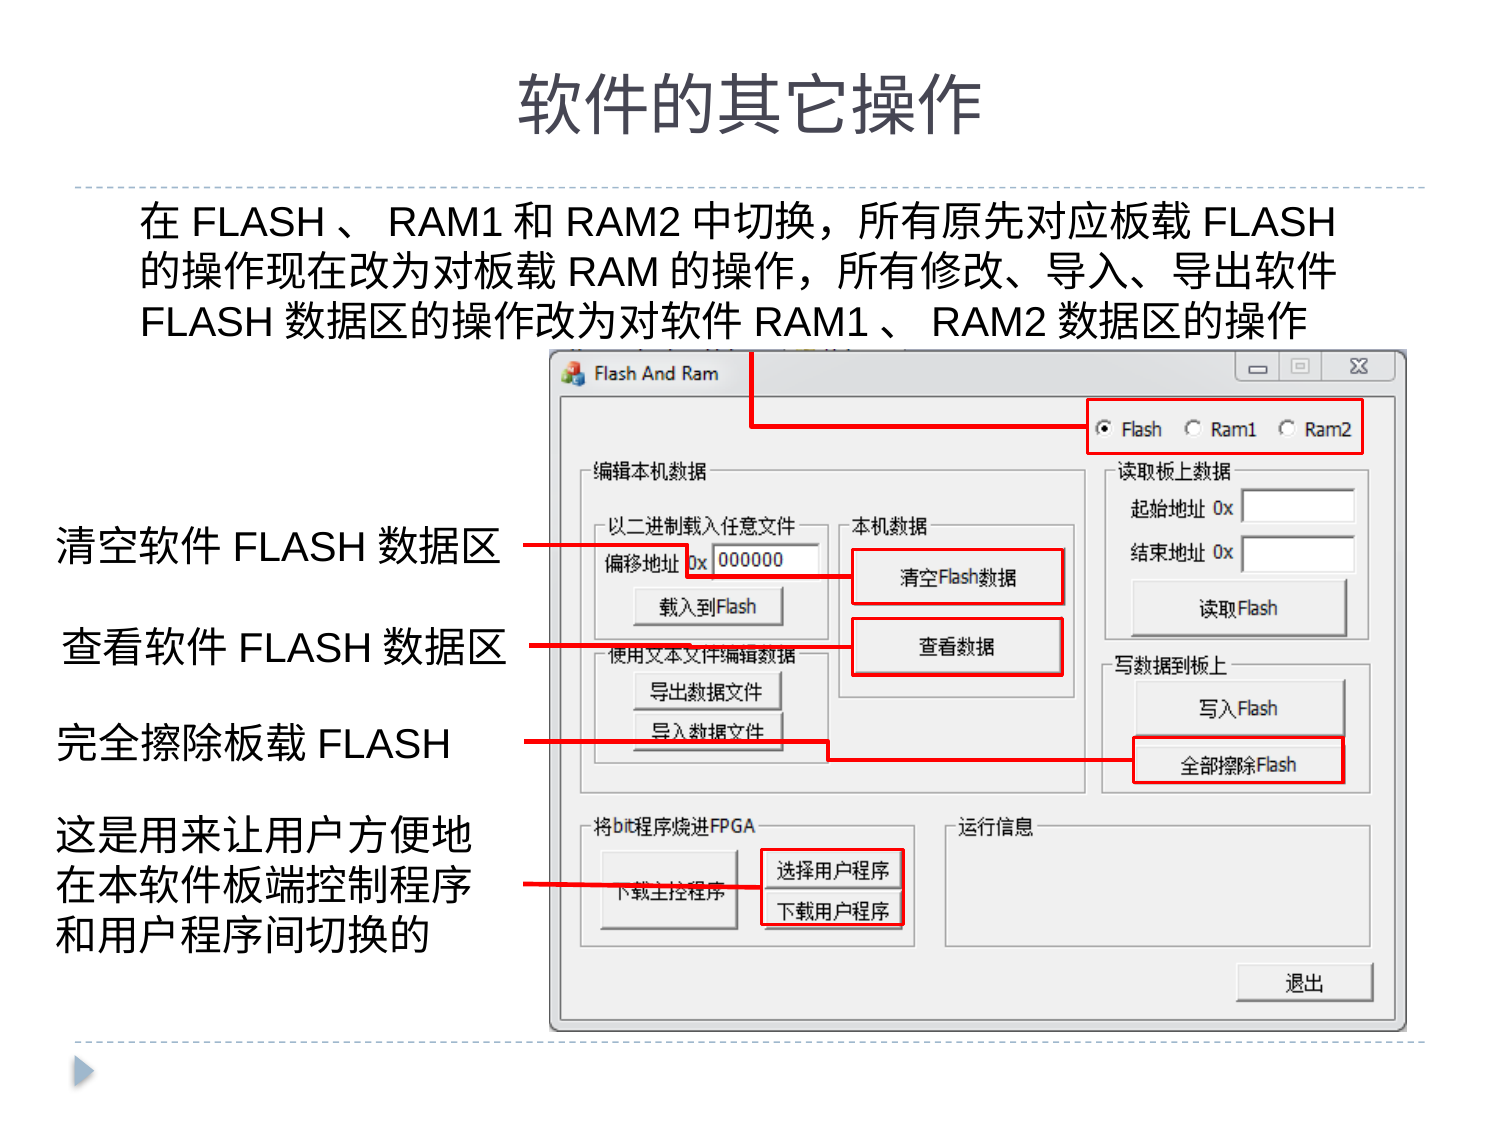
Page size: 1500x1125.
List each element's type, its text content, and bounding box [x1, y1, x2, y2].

text_box 这是用来让用户方便地在本软件板端控制程序和用户程序间切换的 [40, 801, 524, 967]
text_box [522, 545, 854, 577]
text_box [522, 884, 763, 888]
text_box 完全擦除板载FLASH [41, 709, 525, 775]
text_box 清空软件FLASH数据区 [40, 512, 524, 578]
text_box 查看软件FLASH数据区 [46, 613, 529, 679]
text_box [523, 741, 1134, 761]
title 软件的其它操作 [75, 24, 1425, 150]
text_box 在FLASH、RAM1和RAM2中切换，所有原先对应板载FLASH的操作现在改为对板载RAM的操作，所有修改、导入、导出软件FLASH数据区的操作改为对软件RAM1、RAM2数据区的操作 [125, 187, 1378, 353]
picture [549, 349, 1407, 1032]
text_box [751, 353, 1088, 427]
